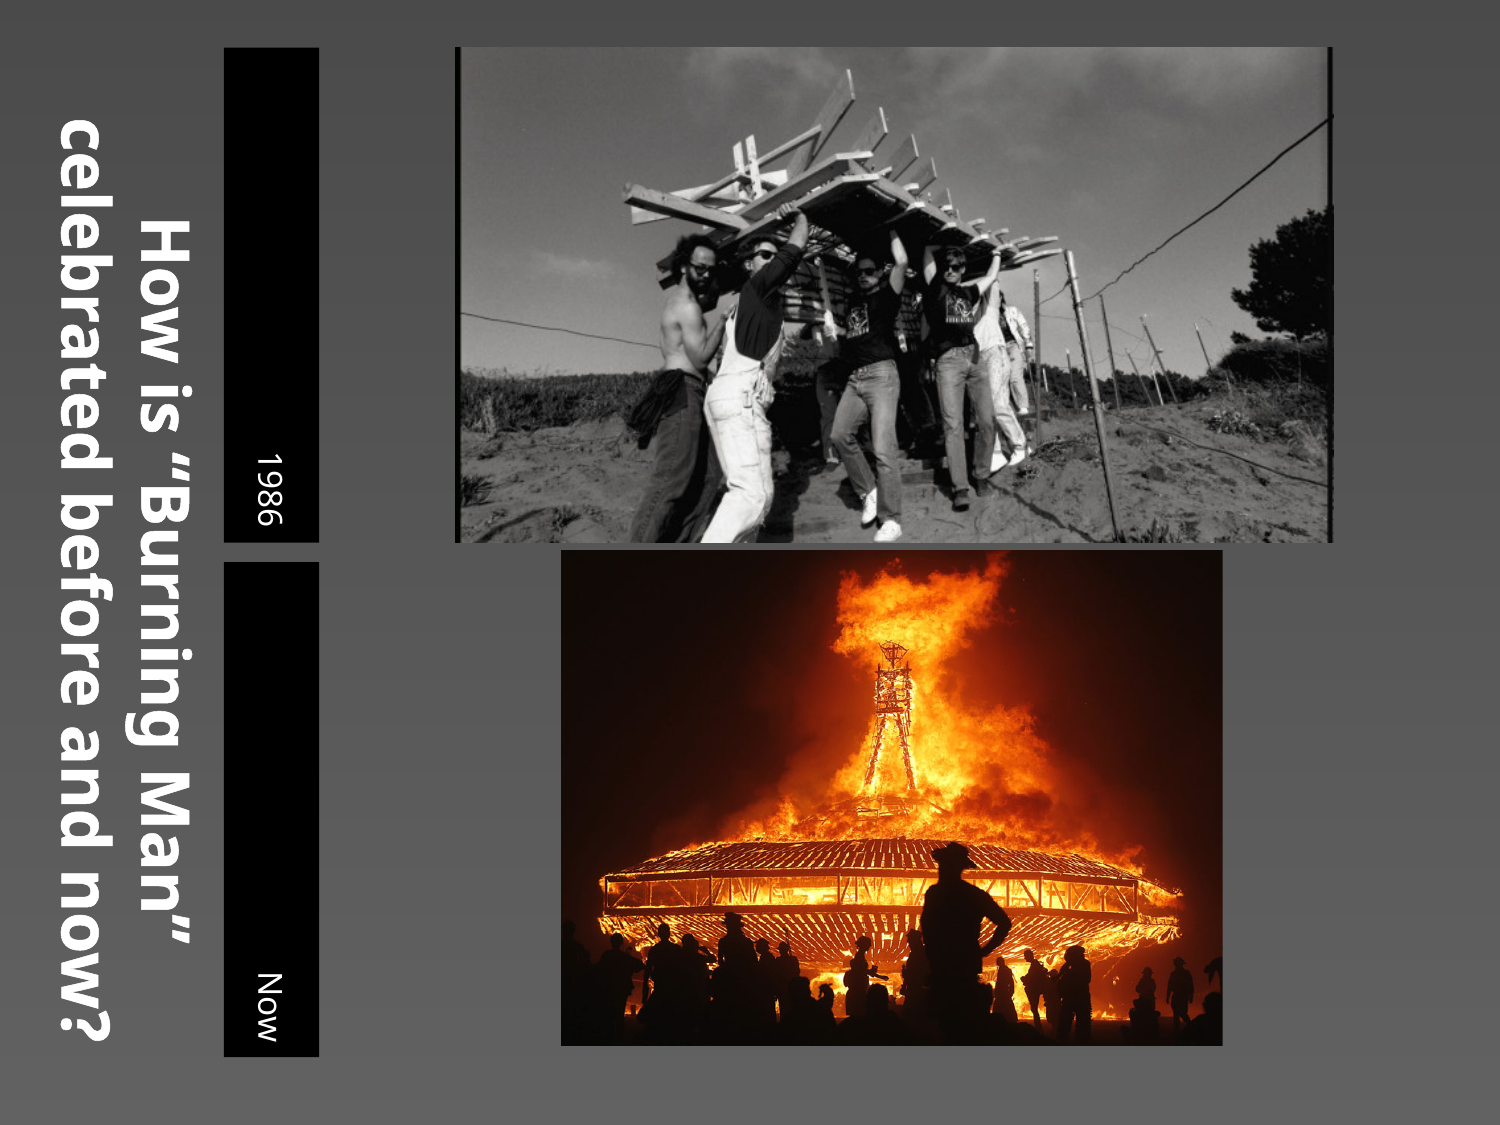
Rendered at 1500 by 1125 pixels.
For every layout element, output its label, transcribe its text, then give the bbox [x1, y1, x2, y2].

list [560, 550, 1223, 1046]
title How is “Burning Man” celebrated before and now? [40, 47, 216, 1058]
list Now [223, 561, 320, 1058]
list 1986 [223, 47, 320, 544]
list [454, 47, 1334, 543]
